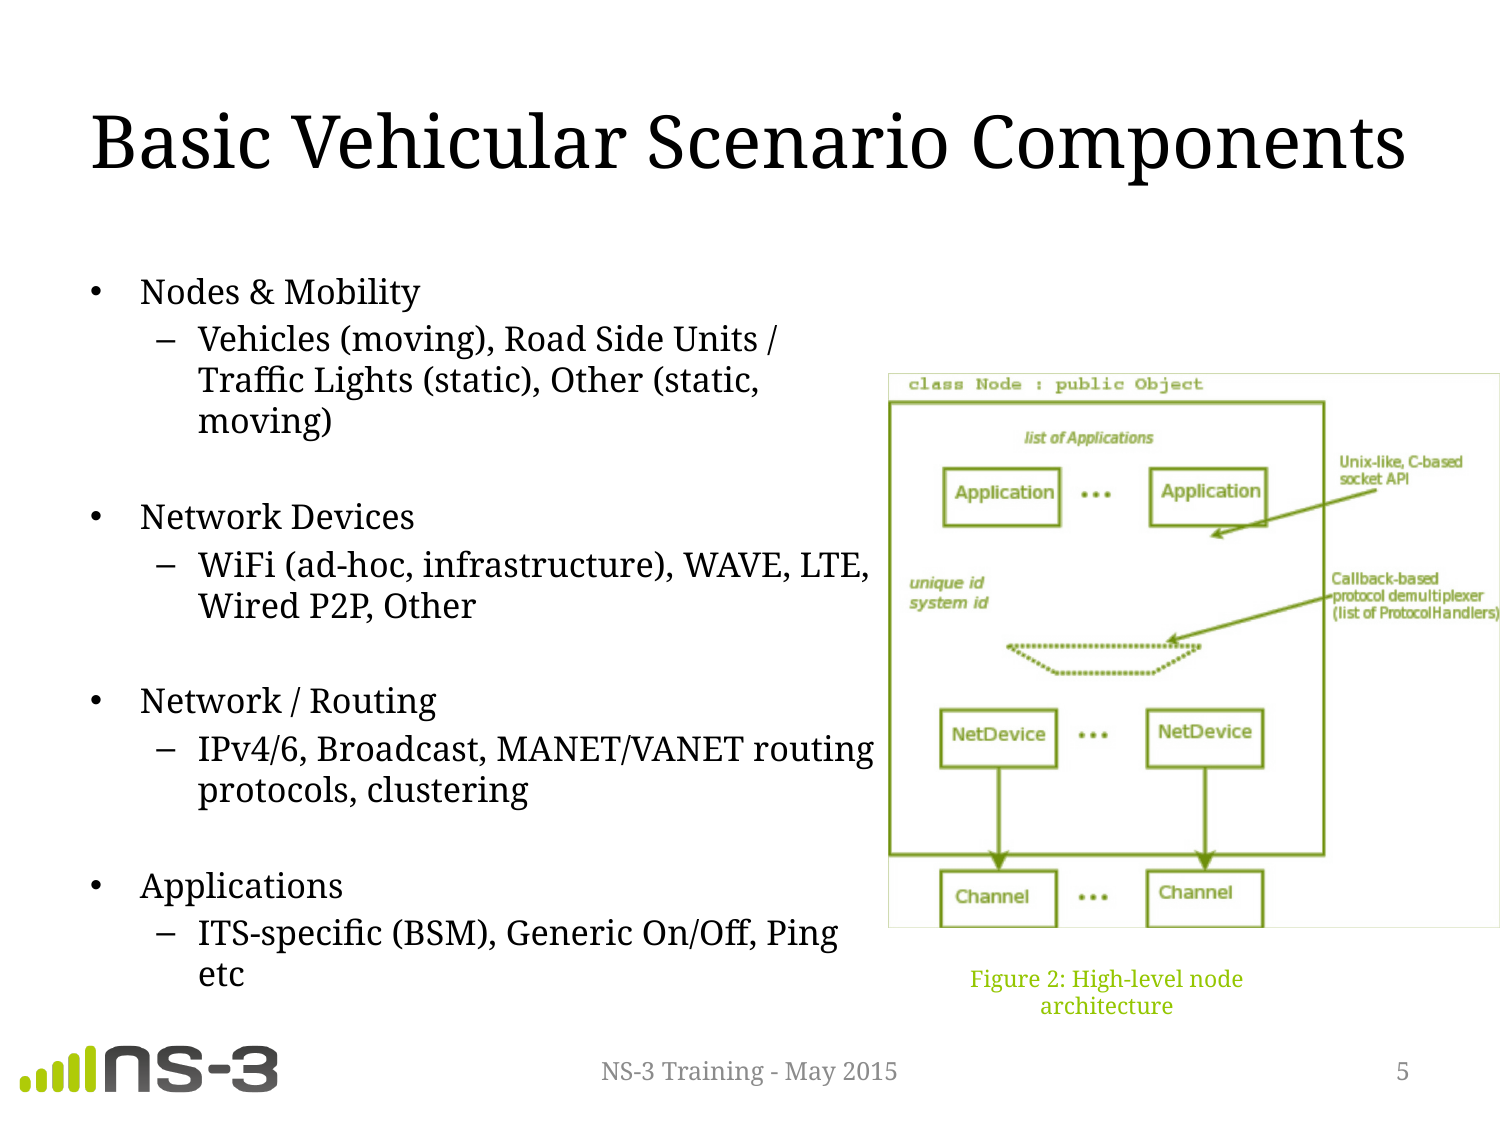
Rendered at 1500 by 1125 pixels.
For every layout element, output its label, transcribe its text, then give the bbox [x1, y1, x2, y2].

title Basic Vehicular Scenario Components [75, 45, 1425, 233]
picture [0, 1033, 296, 1103]
footer NS-3 Training - May 2015 [512, 1042, 988, 1103]
list Nodes & Mobility Vehicles (moving), Road Side Units / Traffic Lights (static), Other (static, moving) Network Devices WiFi (ad-hoc, infrastructure), WAVE, LTE, Wired P2P, Other Network / Routing IPv4/6, Broadcast, MANET/VANET routing protocols, clustering Applications ITS-specific (BSM), Generic On/Off, Ping etc [75, 262, 903, 1005]
text_box Figure 2: High-level node architecture [888, 956, 1326, 1027]
slide_number 5 [1074, 1042, 1425, 1103]
picture [888, 373, 1500, 929]
